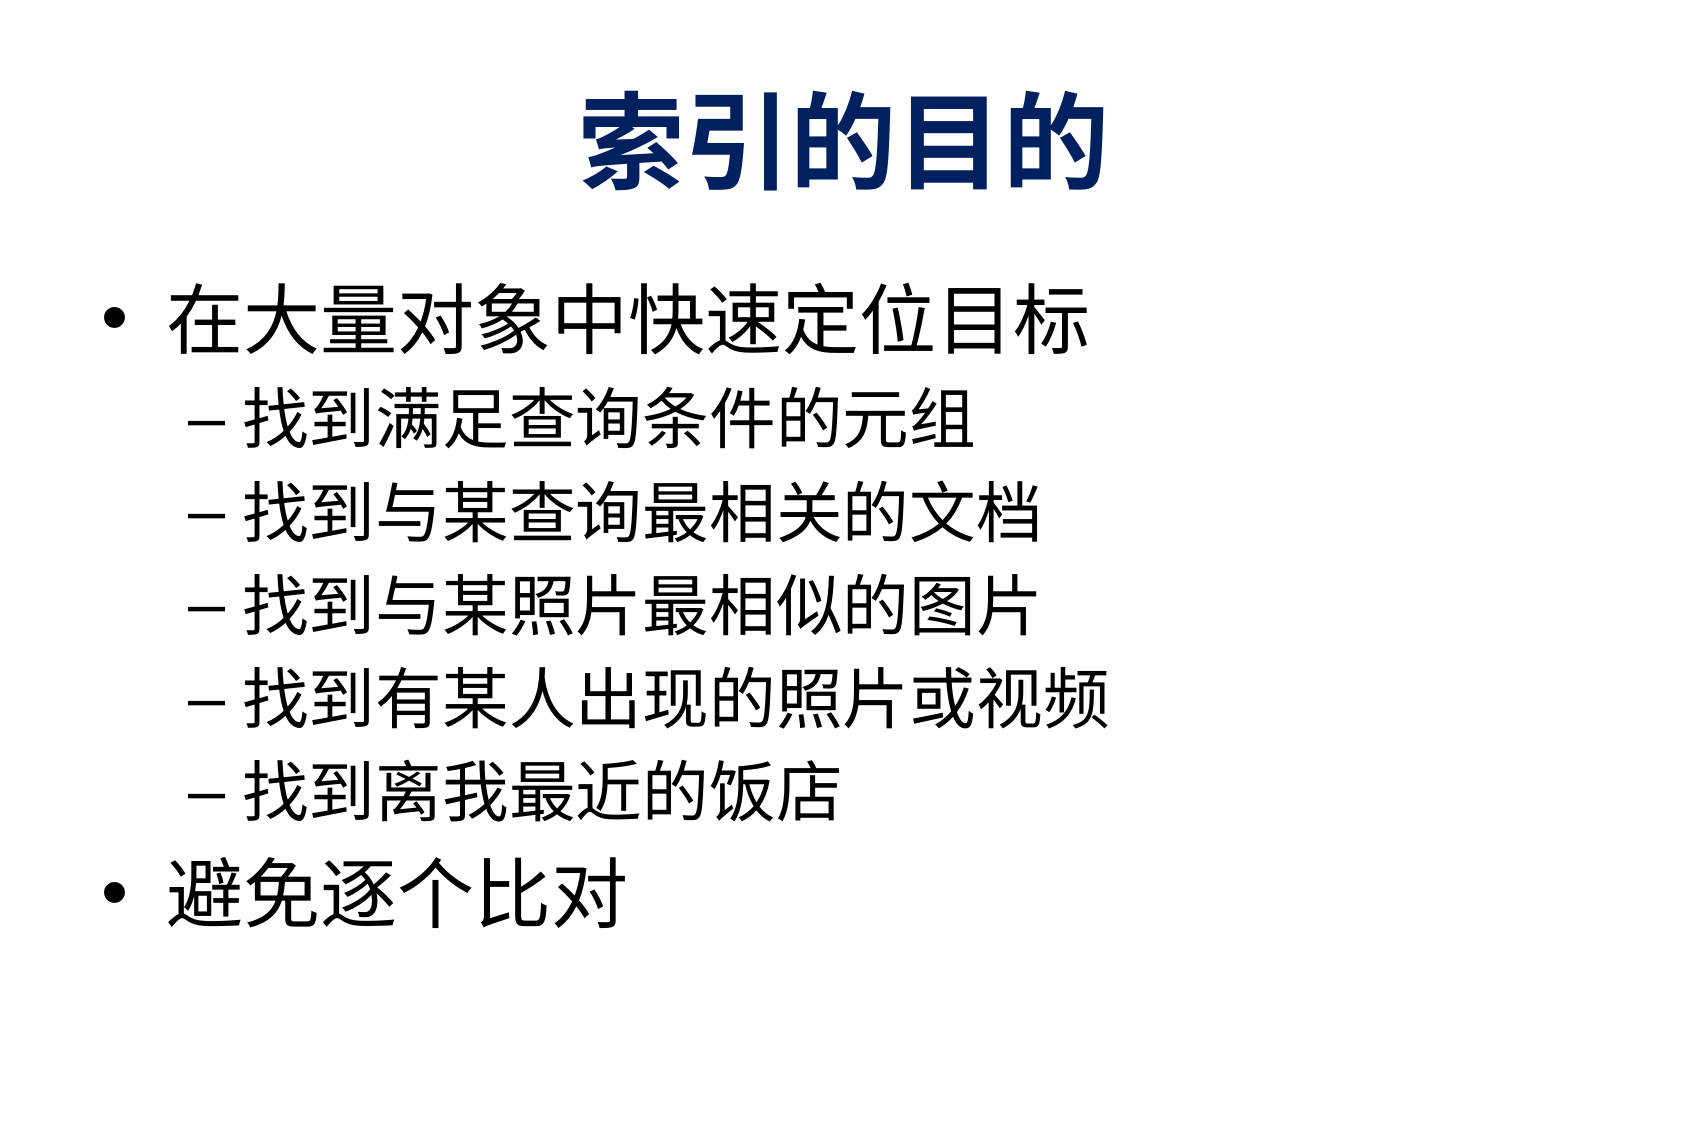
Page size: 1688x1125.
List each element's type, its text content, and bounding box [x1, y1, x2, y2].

list 在大量对象中快速定位目标 找到满足查询条件的元组 找到与某查询最相关的文档 找到与某照片最相似的图片 找到有某人出现的照片或视频 找到离我最近的饭店 避免逐个比对 [84, 262, 1604, 1005]
title 索引的目的 [84, 45, 1604, 233]
